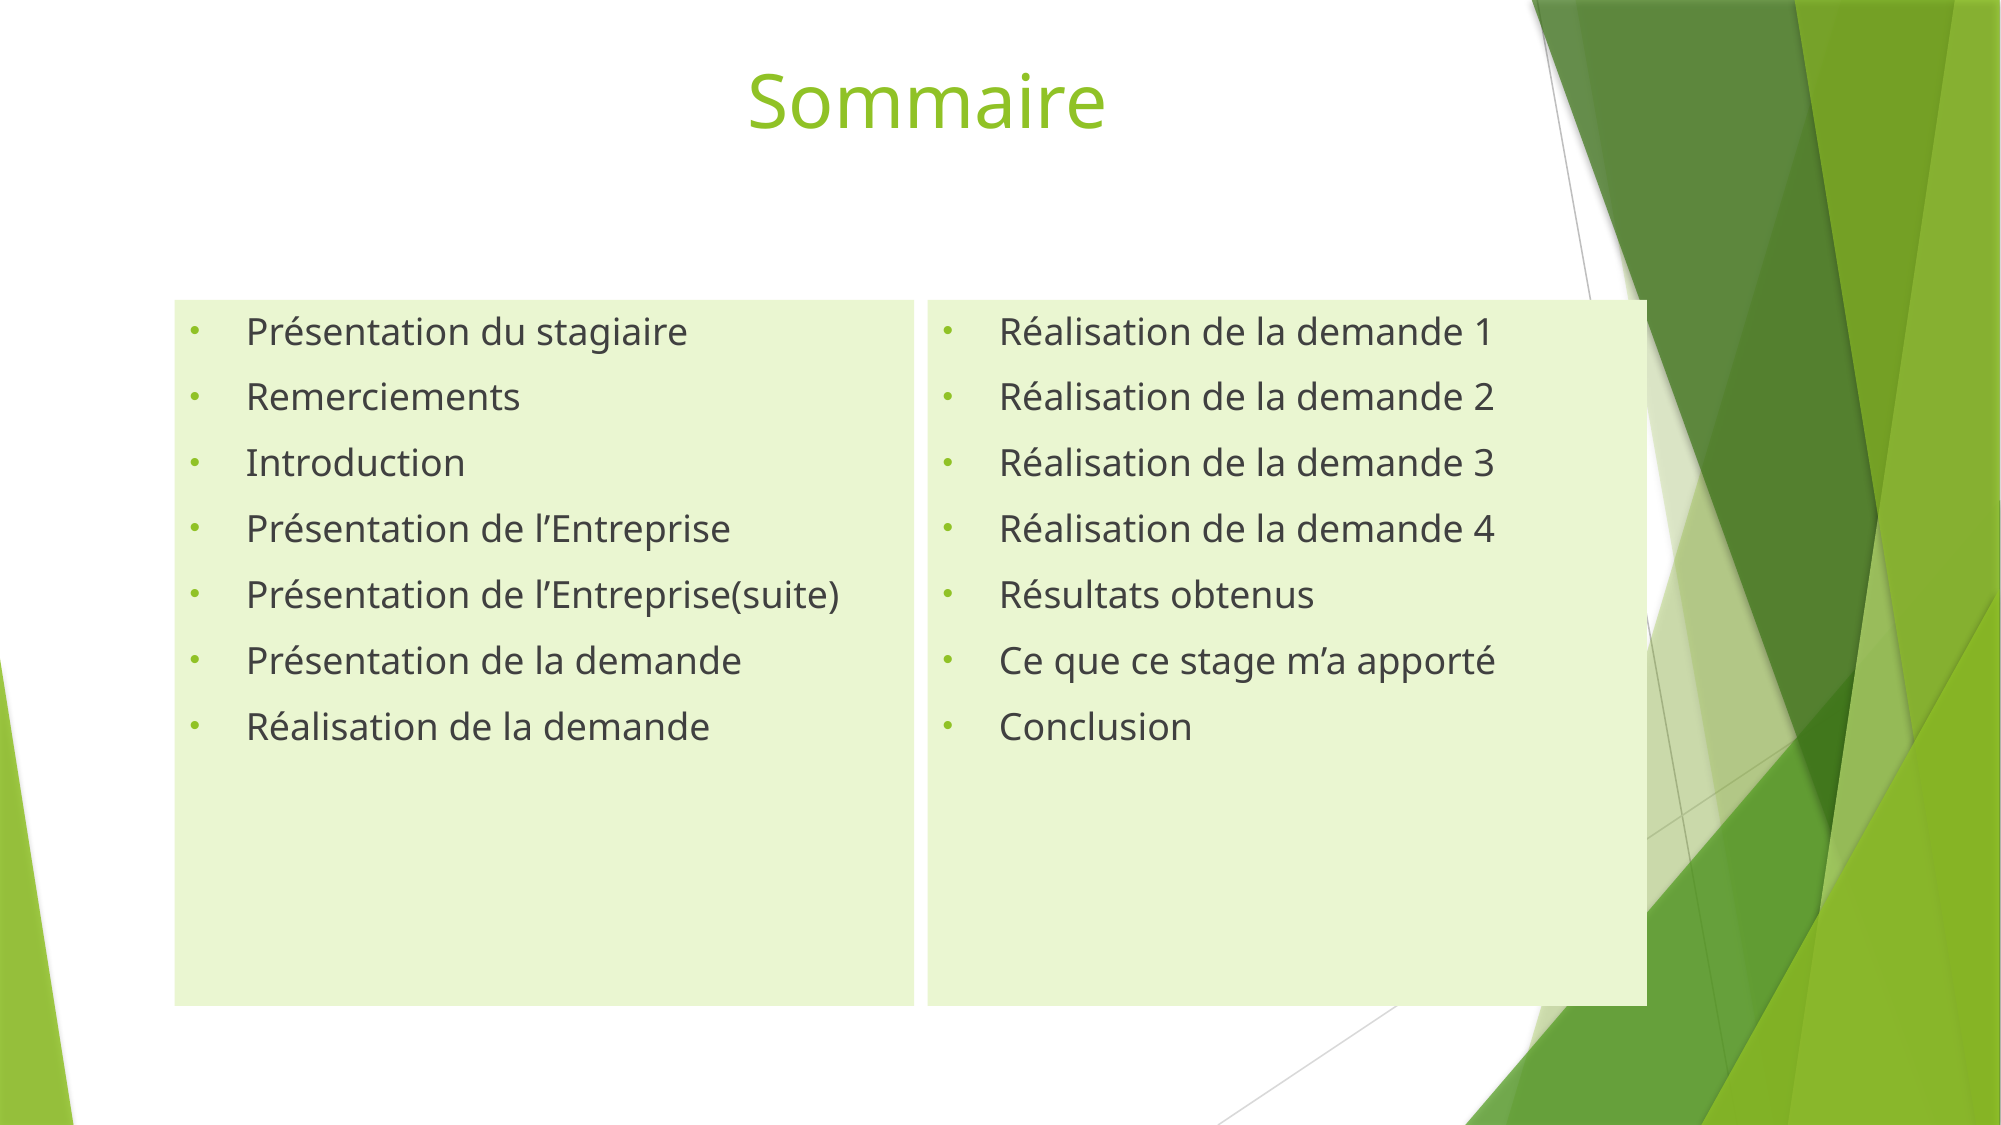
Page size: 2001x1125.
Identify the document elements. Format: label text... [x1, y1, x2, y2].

list Présentation du stagiaire Remerciements Introduction Présentation de l’Entreprise Présentation de l’Entreprise(suite) Présentation de la demande Réalisation de la demande [174, 299, 915, 1006]
title Sommaire [222, 46, 1633, 264]
list Réalisation de la demande 1 Réalisation de la demande 2 Réalisation de la demande 3 Réalisation de la demande 4 Résultats obtenus Ce que ce stage m’a apporté Conclusion [927, 299, 1647, 1006]
